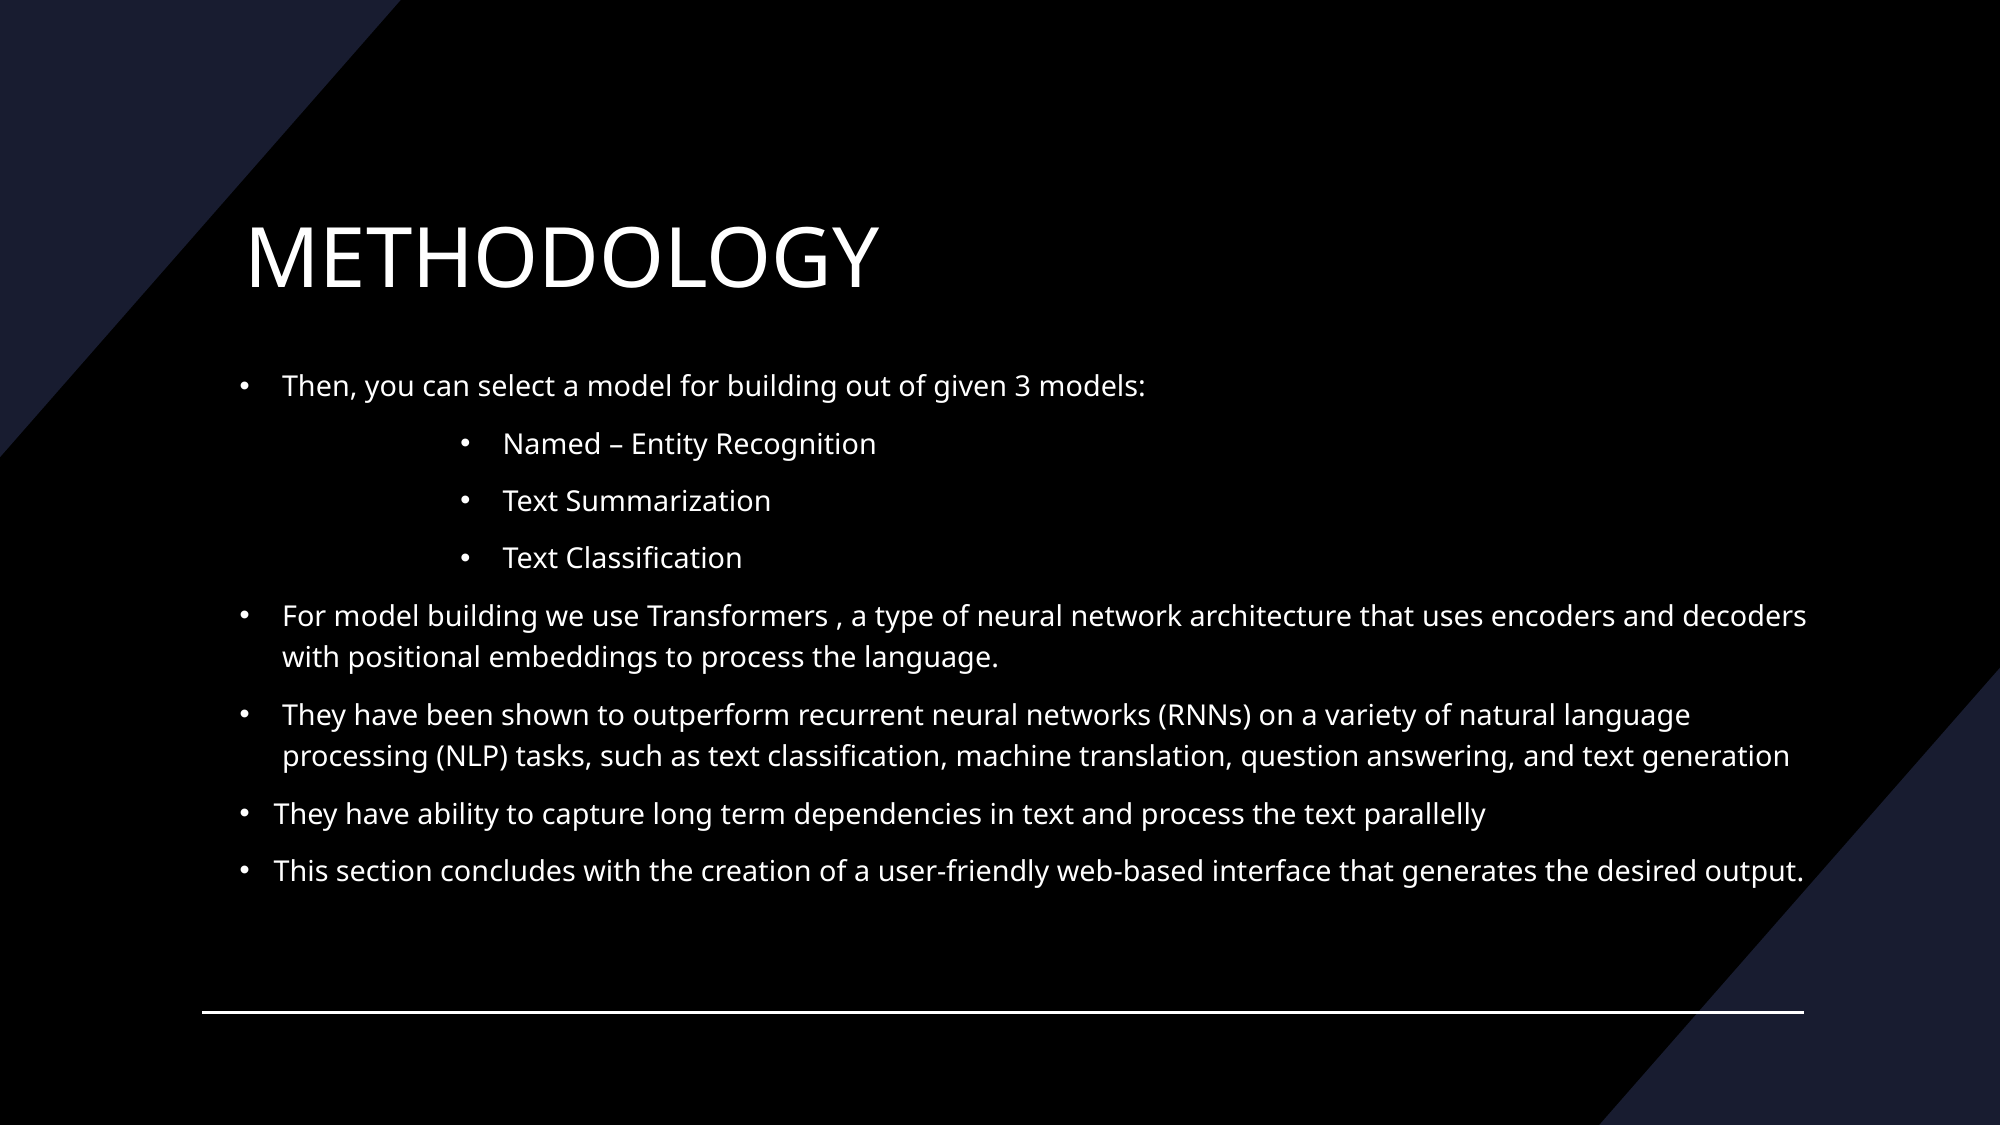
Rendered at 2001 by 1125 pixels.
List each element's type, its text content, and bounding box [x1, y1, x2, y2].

text_box Then, you can select a model for building out of given 3 models: Named – Entity Recognition Text Summarization Text Classification For model building we use Transformers , a type of neural network architecture that uses encoders and decoders with positional embeddings to process the language. They have been shown to outperform recurrent neural networks (RNNs) on a variety of natural language processing (NLP) tasks, such as text classification, machine translation, question answering, and text generation They have ability to capture long term dependencies in text and process the text parallelly This section concludes with the creation of a user-friendly web-based interface that generates the desired output. [224, 353, 1841, 937]
text_box METHODOLOGY [169, 189, 954, 319]
